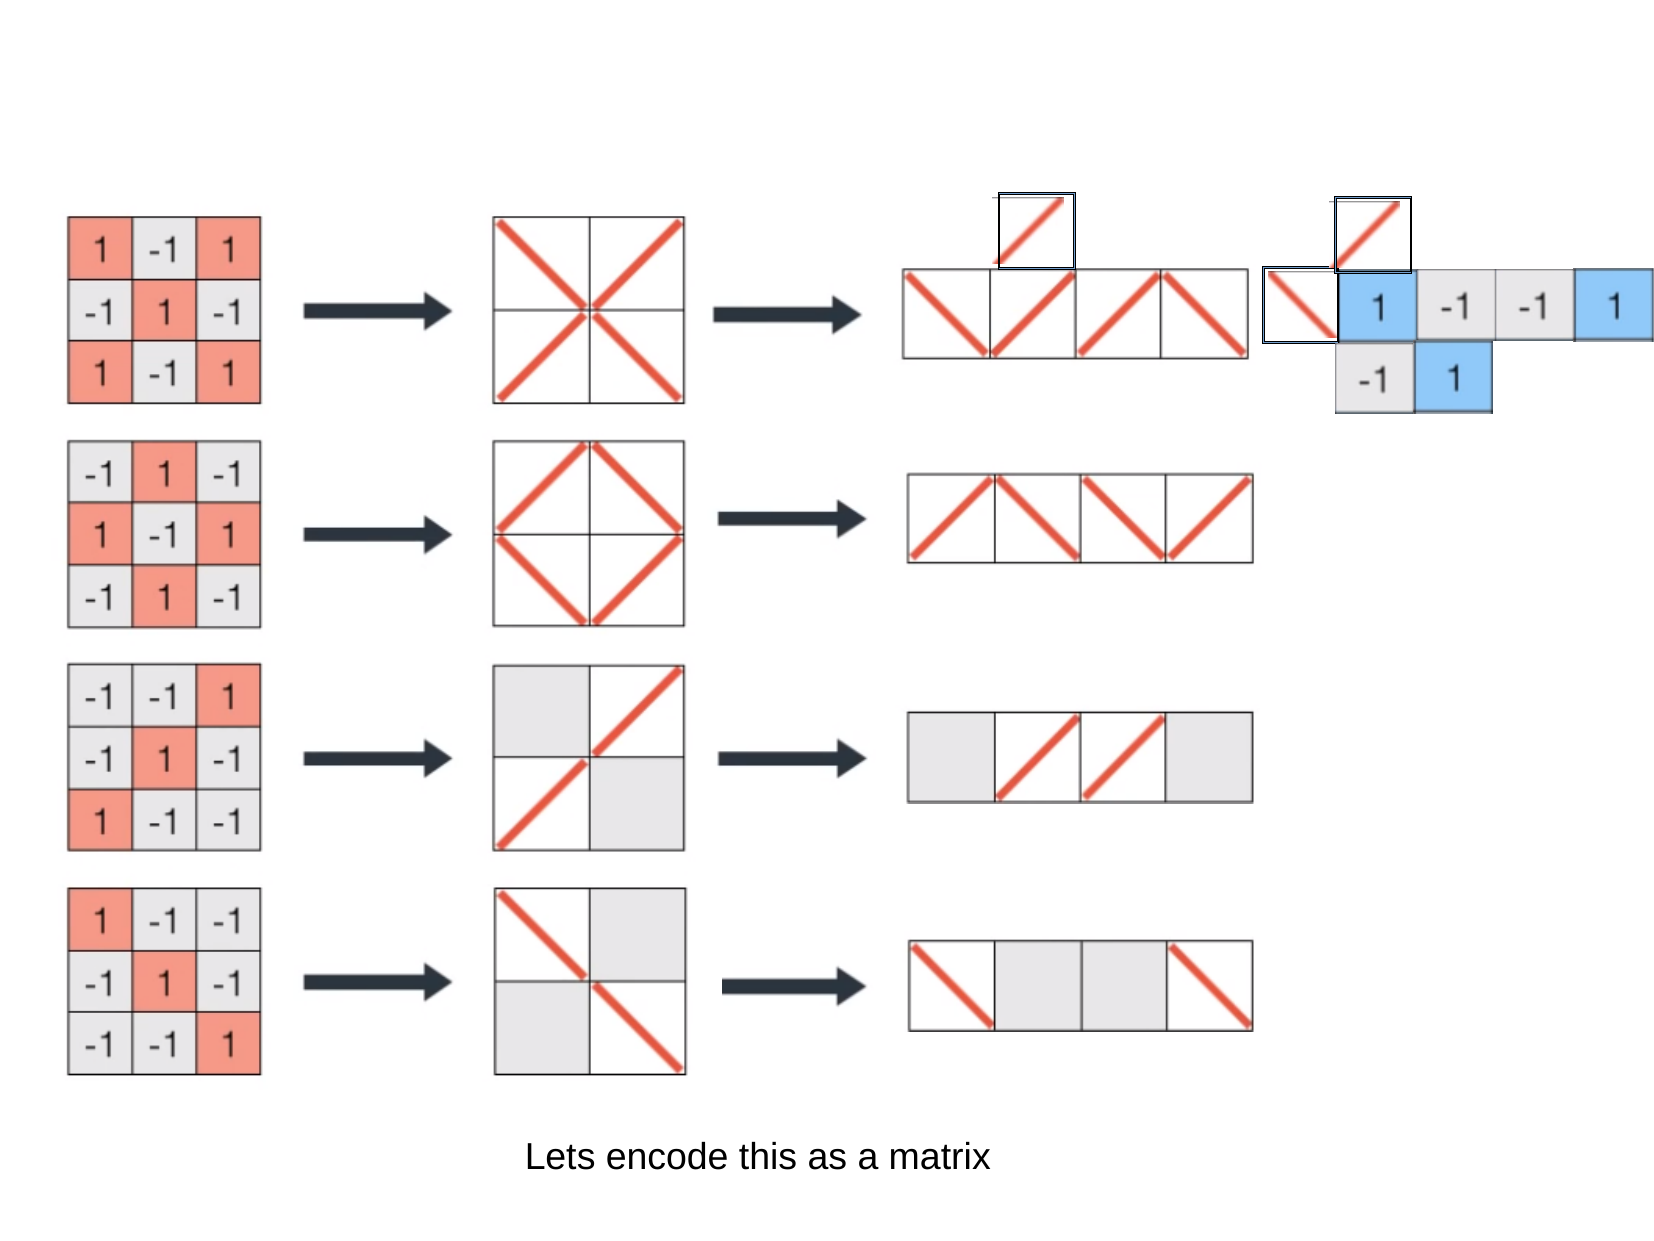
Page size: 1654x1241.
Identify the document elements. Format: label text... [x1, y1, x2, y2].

text_box [998, 192, 1076, 254]
picture [722, 929, 1261, 1032]
picture [709, 704, 1261, 804]
picture [1328, 201, 1401, 268]
picture [1268, 268, 1654, 414]
text_box [1334, 196, 1412, 268]
picture [46, 179, 1265, 1110]
text_box Lets encode this as a matrix [509, 1124, 1455, 1224]
